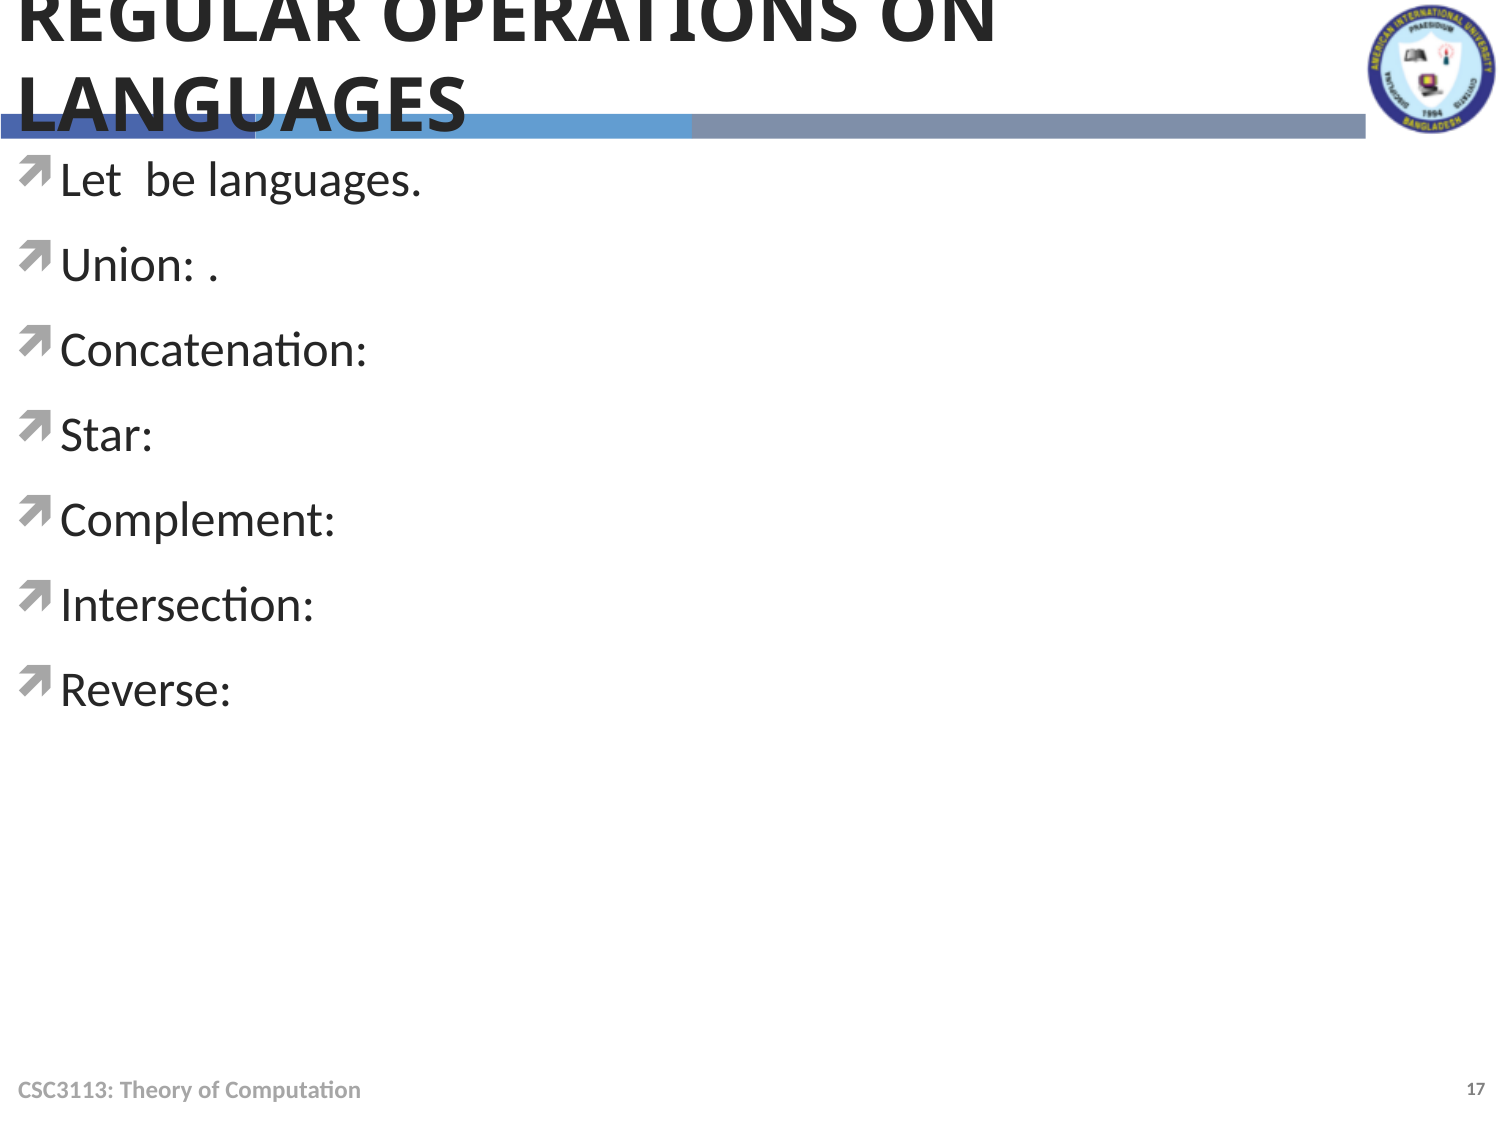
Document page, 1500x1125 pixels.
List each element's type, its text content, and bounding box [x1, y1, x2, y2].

picture [1365, 2, 1499, 137]
list Regular operations on languages [0, 0, 1366, 114]
footer CSC3113: Theory of Computation [3, 1058, 1008, 1119]
